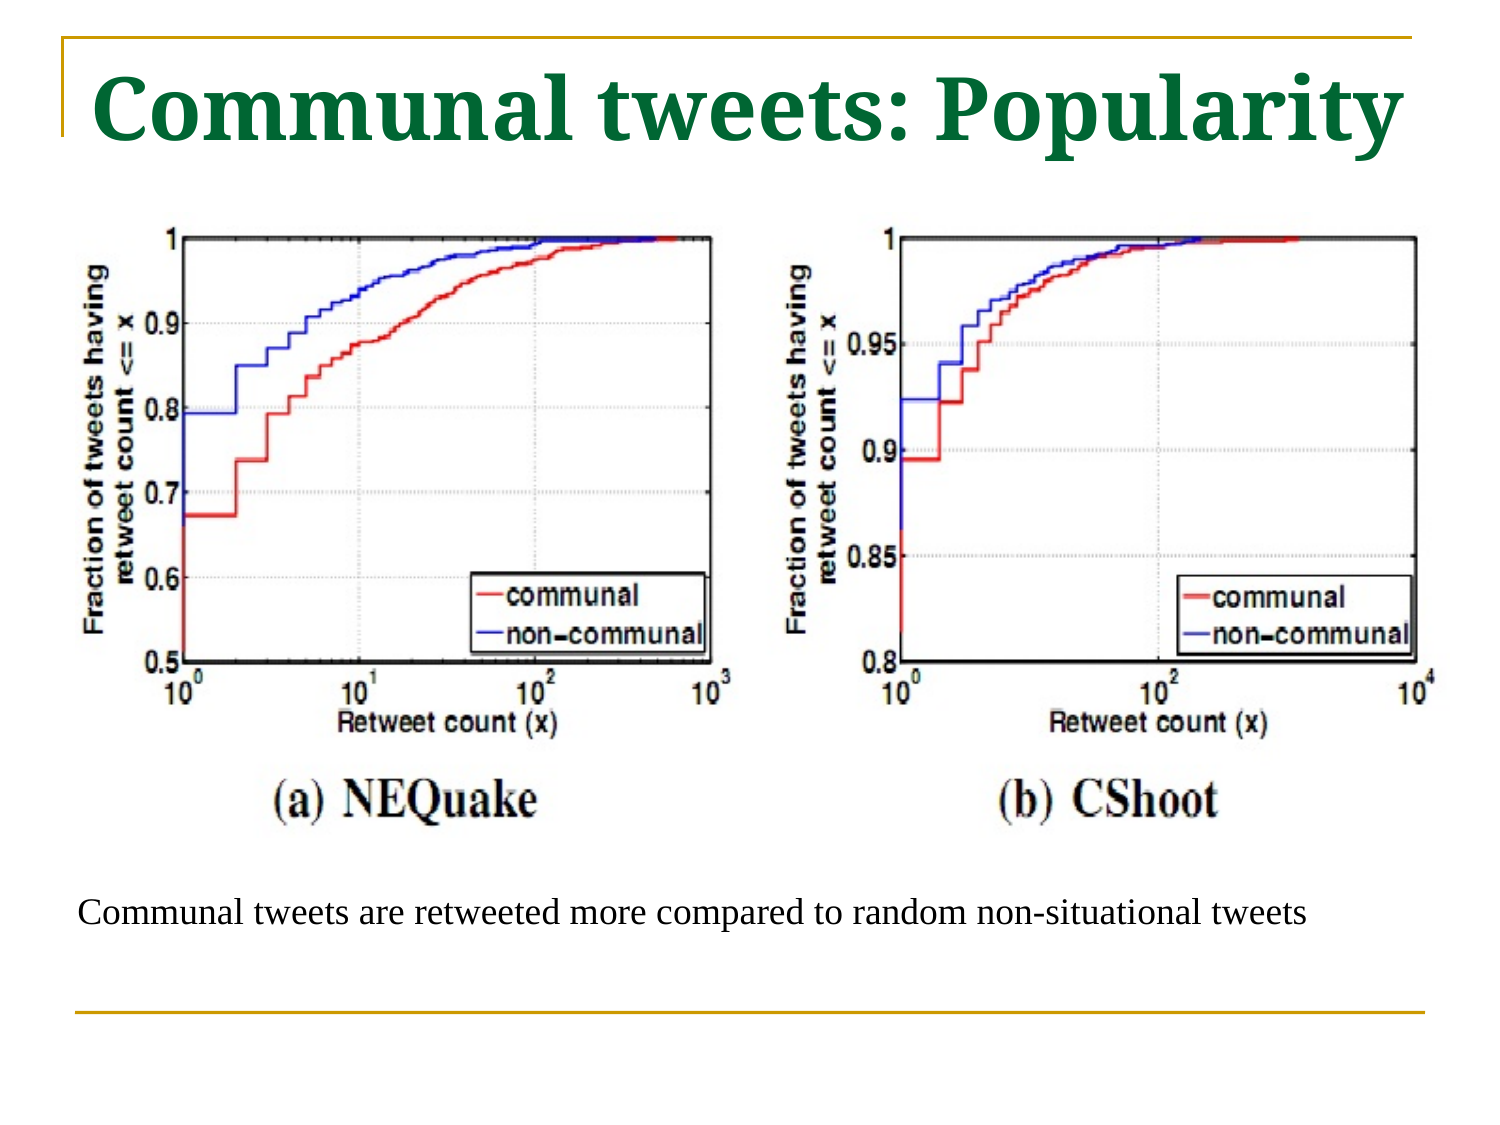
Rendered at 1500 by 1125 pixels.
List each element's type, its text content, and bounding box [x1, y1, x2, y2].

title Communal tweets: Popularity [74, 45, 1426, 176]
text_box Communal tweets are retweeted more compared to random non-situational tweets [62, 880, 1450, 940]
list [74, 212, 1451, 838]
